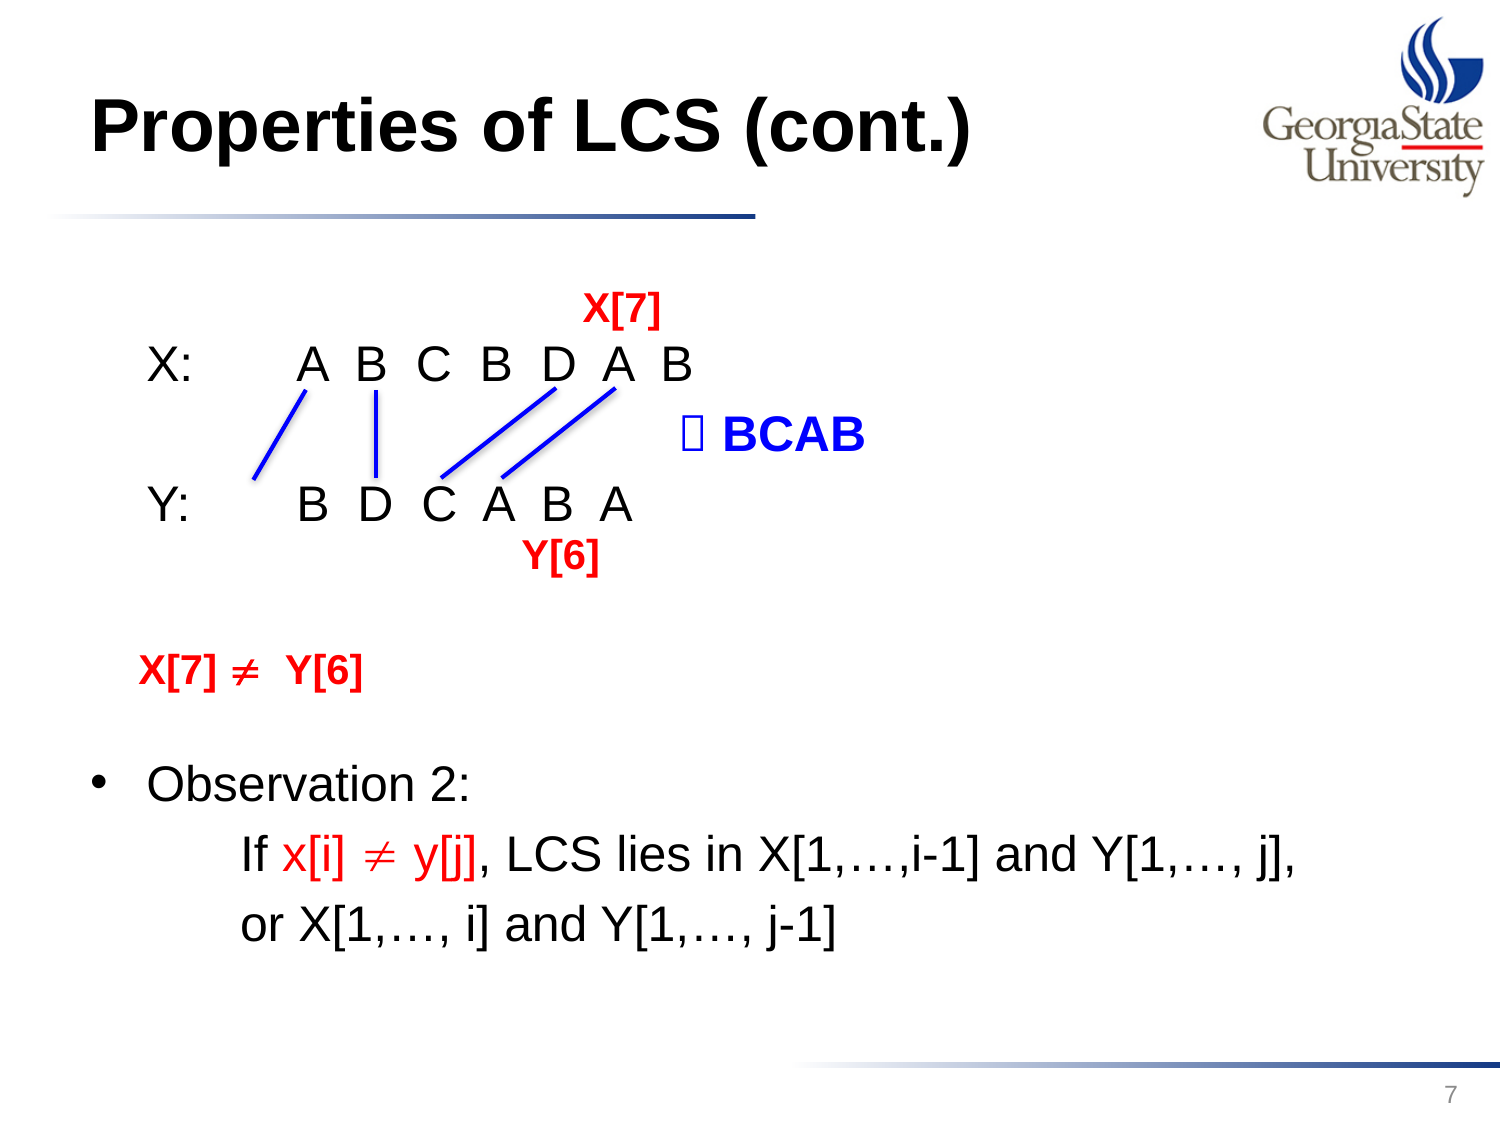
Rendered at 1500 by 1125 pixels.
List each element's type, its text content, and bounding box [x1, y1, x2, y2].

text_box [440, 387, 500, 479]
title Properties of LCS (cont.) [75, 27, 1234, 215]
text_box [501, 387, 616, 479]
picture [1247, 0, 1500, 216]
text_box X[7] [567, 273, 677, 339]
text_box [253, 389, 307, 481]
list X: A B C B D A B  BCAB Y: B D C A B A Observation 2: If x[i]  y[j], LCS lies in X[1,…,i-1] and Y[1,…, j], or X[1,…, i] and Y[1,…, j-1] [75, 323, 1425, 992]
text_box Y[6] [506, 520, 616, 586]
text_box X[7]  Y[6] [123, 635, 379, 701]
slide_number 7 [1123, 1064, 1474, 1124]
